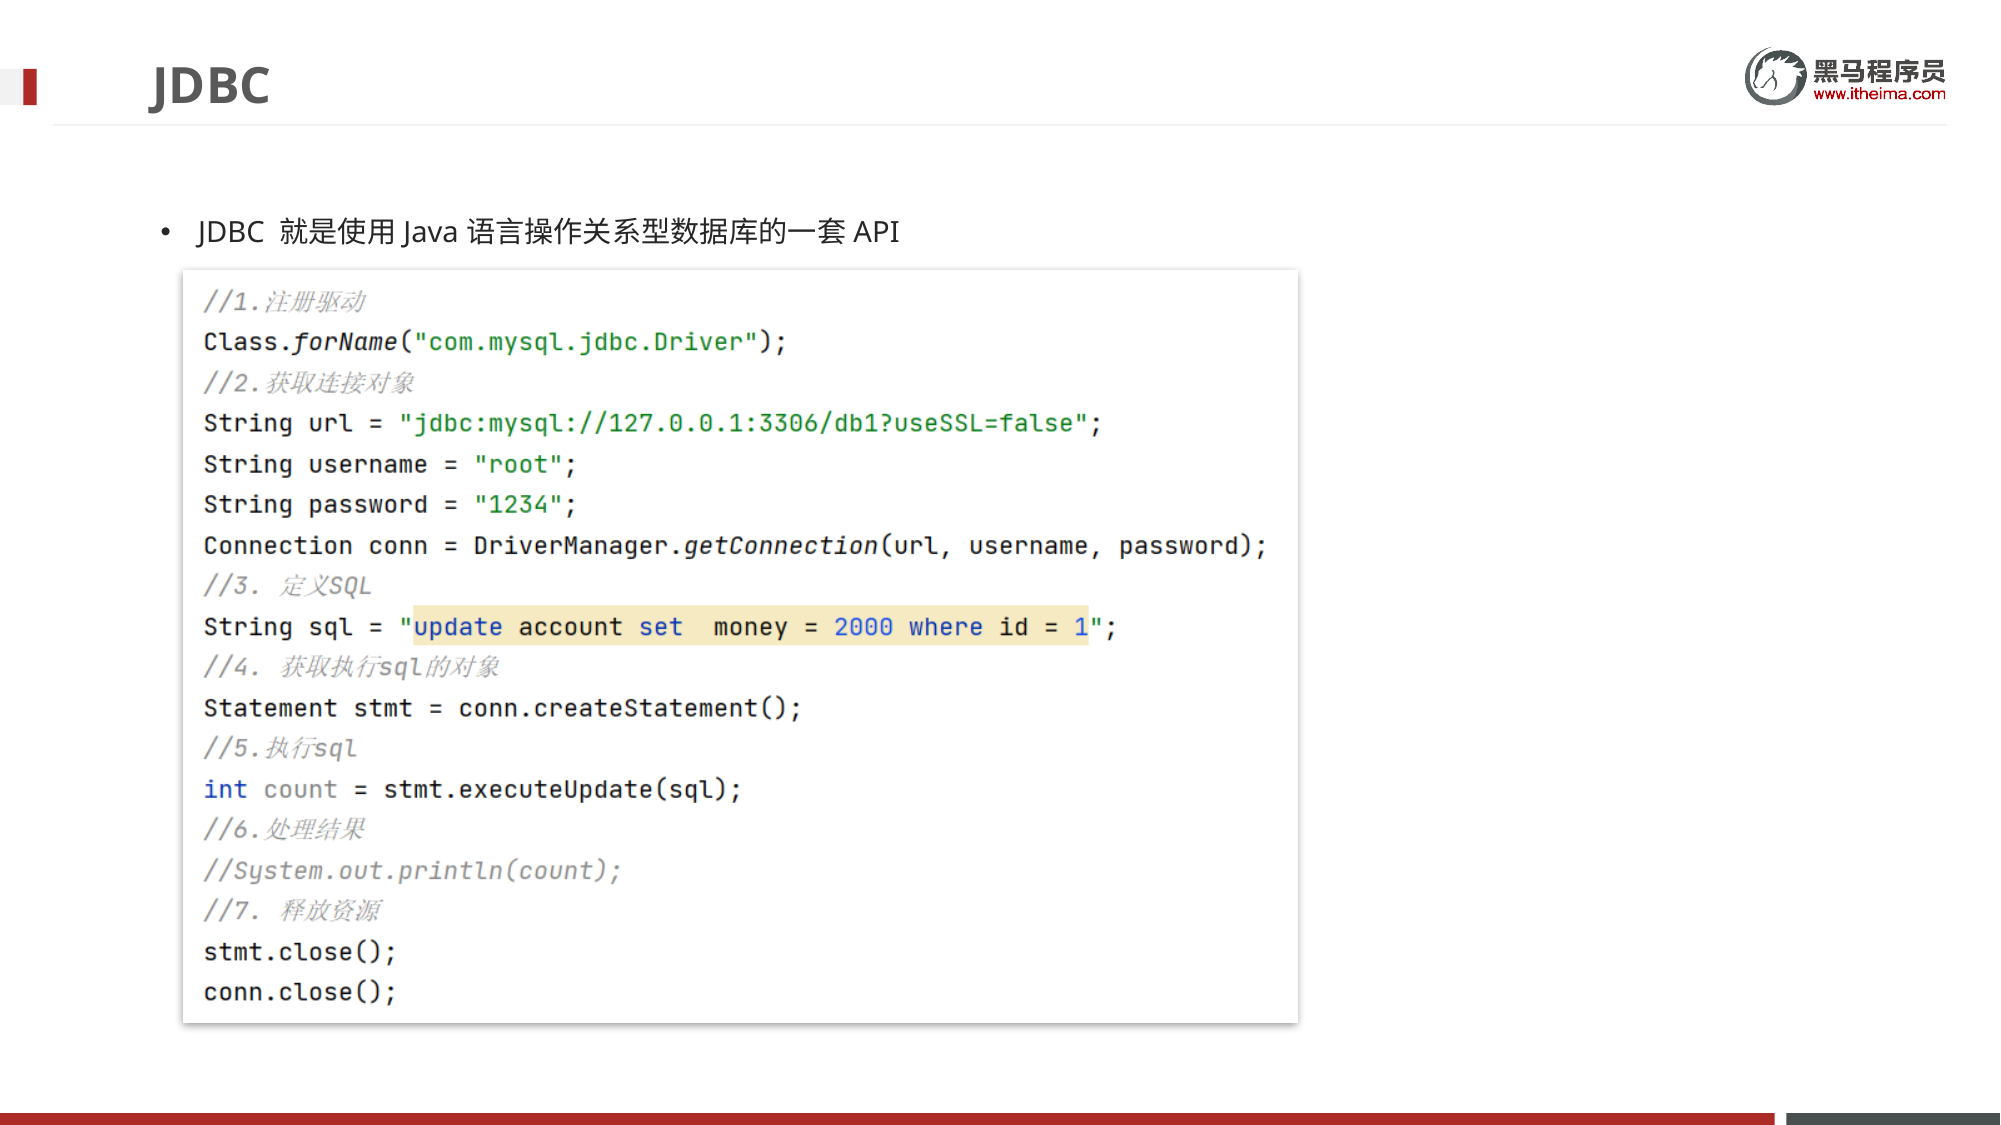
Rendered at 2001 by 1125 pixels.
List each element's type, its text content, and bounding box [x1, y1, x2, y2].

picture [1744, 46, 1946, 106]
text_box JDBC [137, 0, 654, 173]
picture [197, 283, 1284, 1009]
text_box JDBC 就是使用Java语言操作关系型数据库的一套API [45, 188, 1000, 256]
